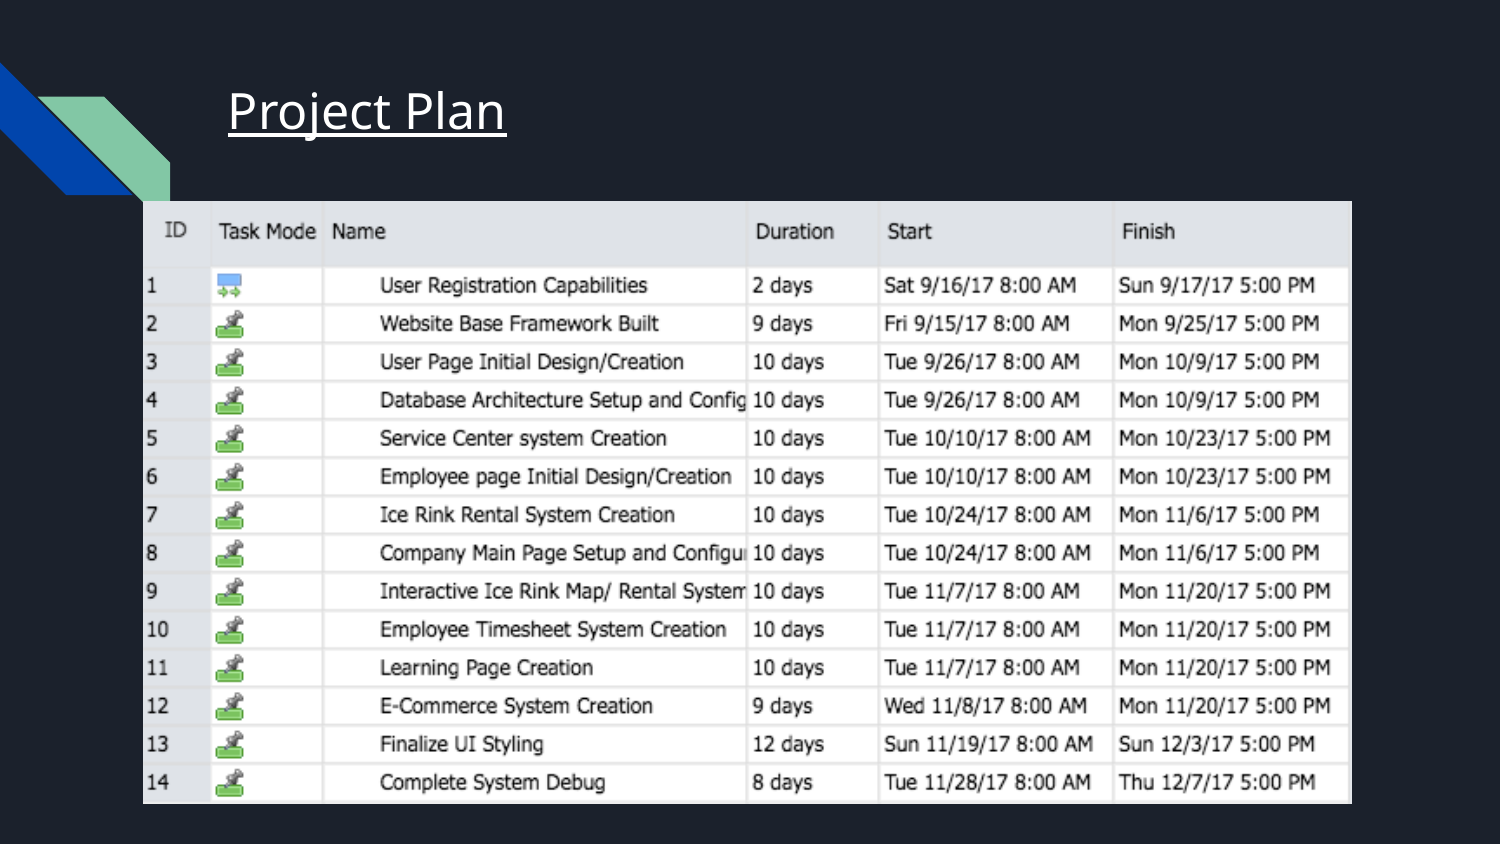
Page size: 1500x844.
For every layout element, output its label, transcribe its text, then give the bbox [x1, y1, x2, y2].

picture [143, 201, 1352, 805]
title Project Plan [212, 64, 1368, 215]
